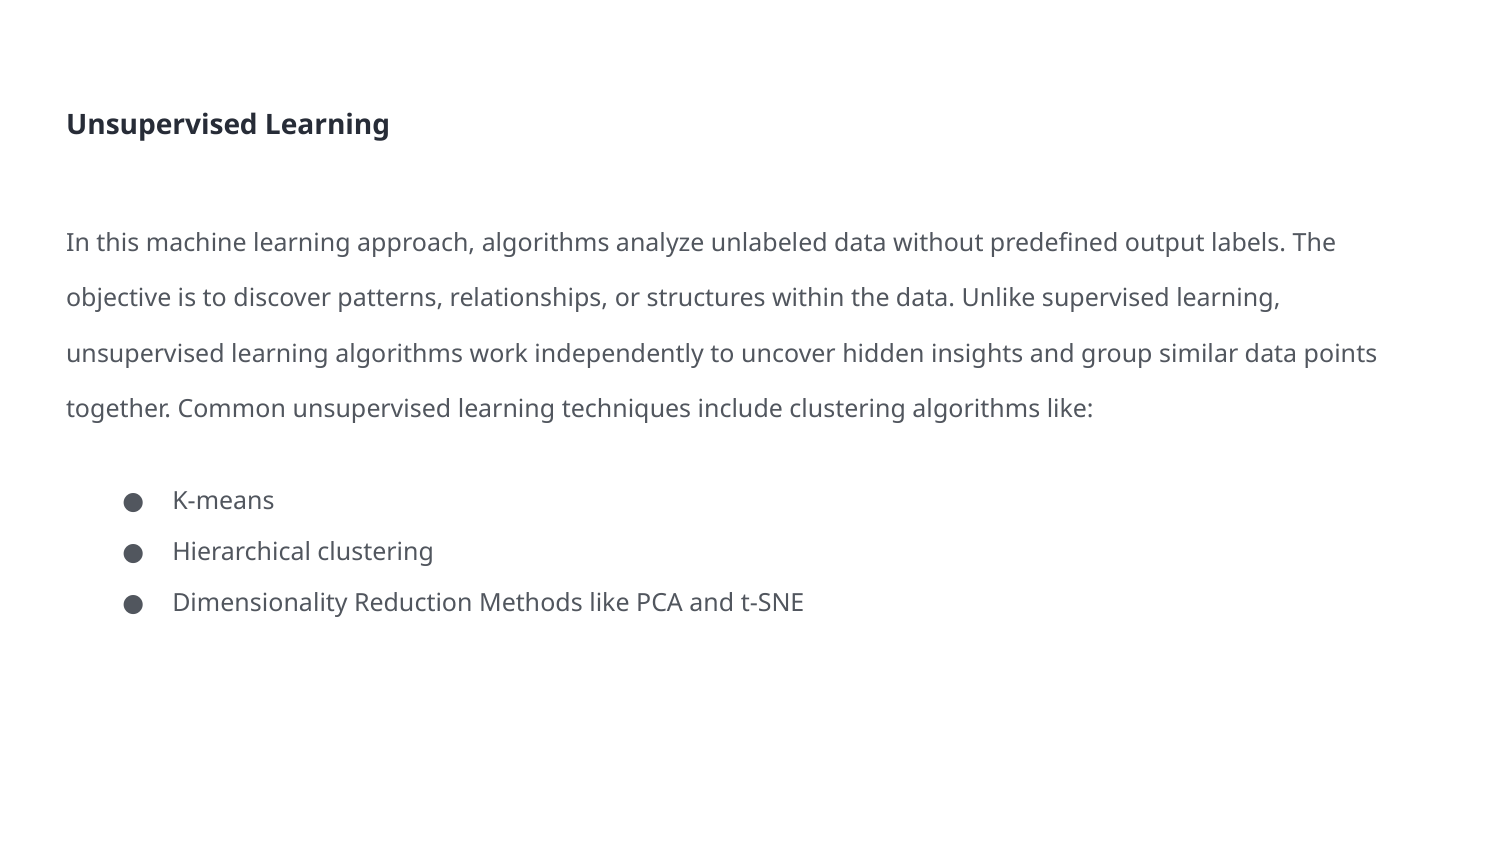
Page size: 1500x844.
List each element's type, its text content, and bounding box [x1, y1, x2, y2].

list In this machine learning approach, algorithms analyze unlabeled data without predefined output labels. The objective is to discover patterns, relationships, or structures within the data. Unlike supervised learning, unsupervised learning algorithms work independently to uncover hidden insights and group similar data points together. Common unsupervised learning techniques include clustering algorithms like: K-means Hierarchical clustering Dimensionality Reduction Methods like PCA and t-SNE [51, 189, 1449, 750]
title Unsupervised Learning [51, 72, 1449, 167]
